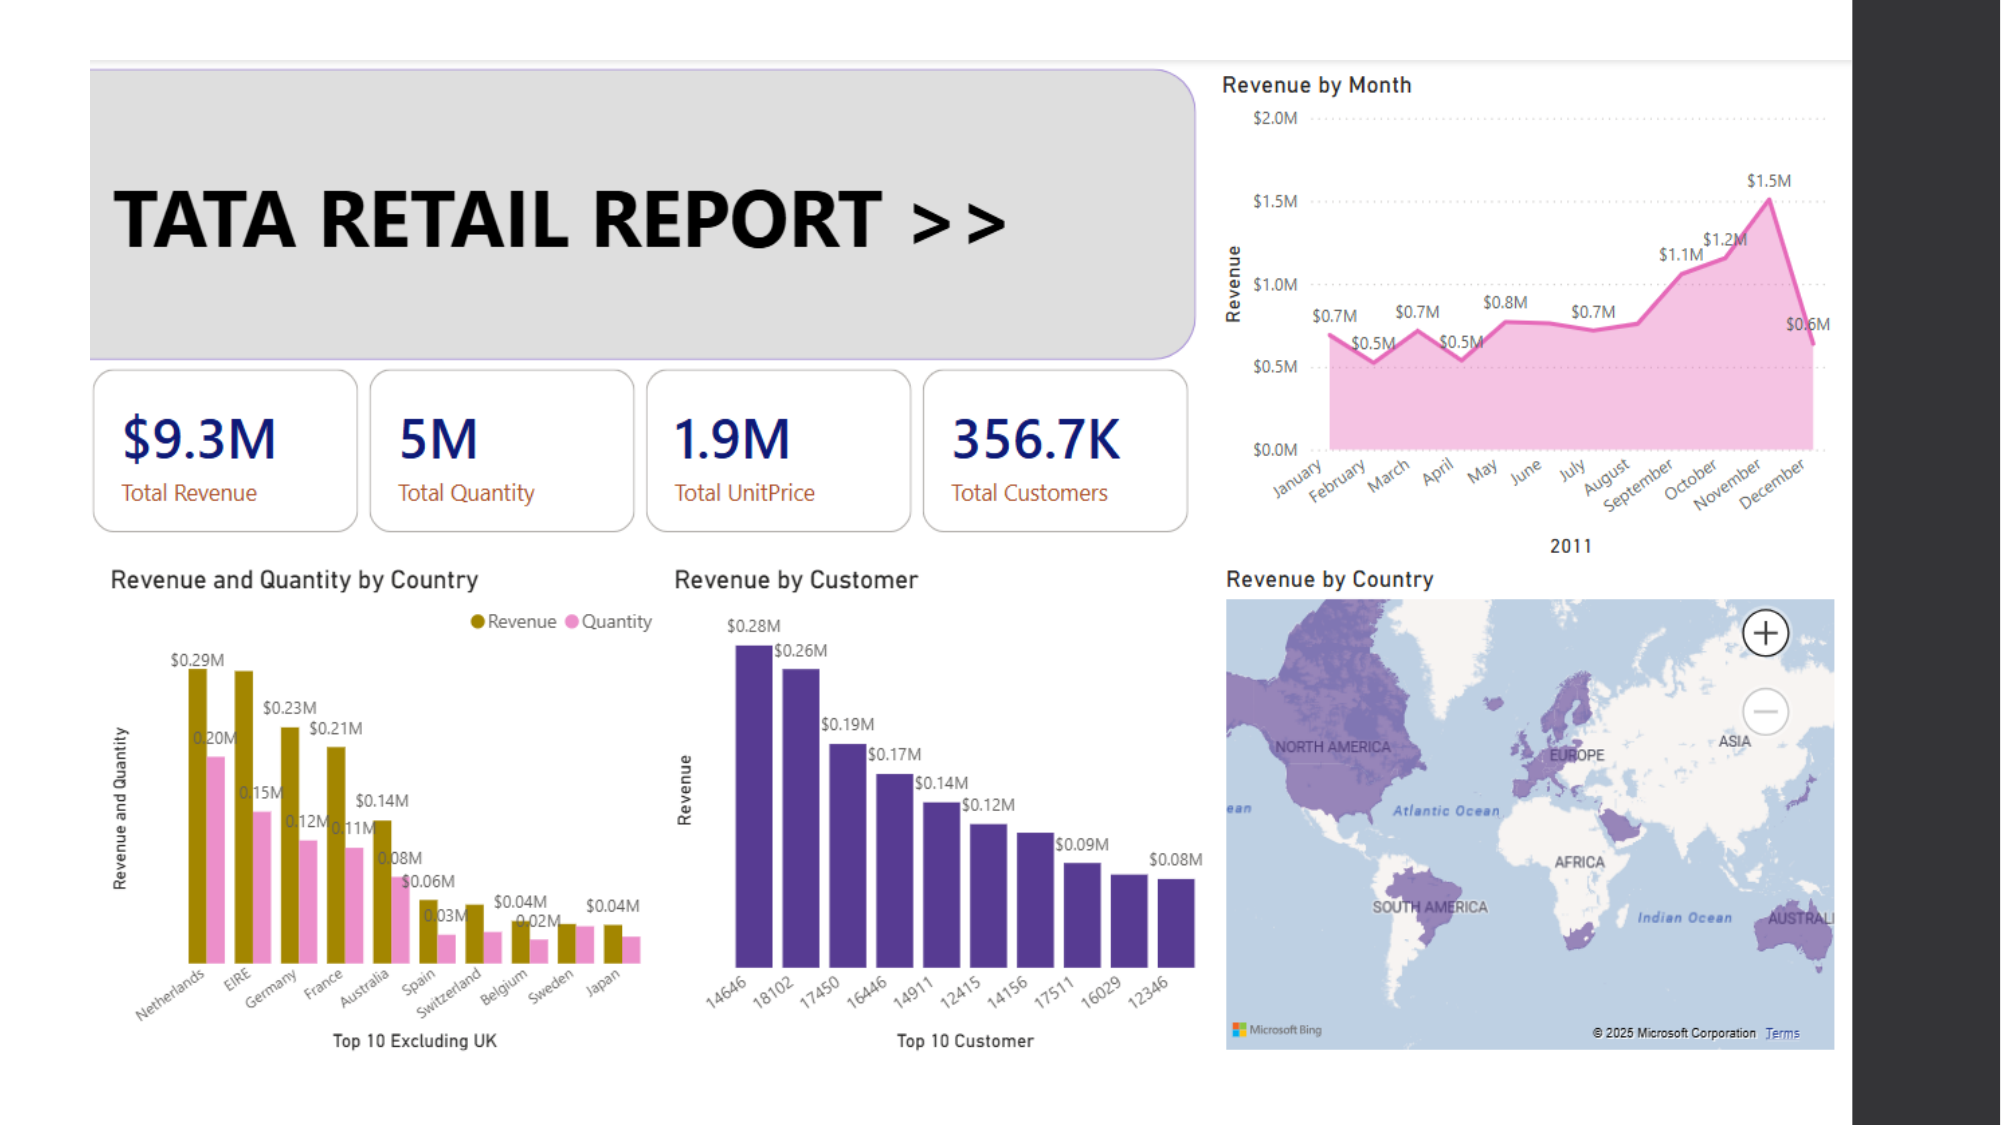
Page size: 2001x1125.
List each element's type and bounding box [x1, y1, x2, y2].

list [89, 60, 1852, 1065]
